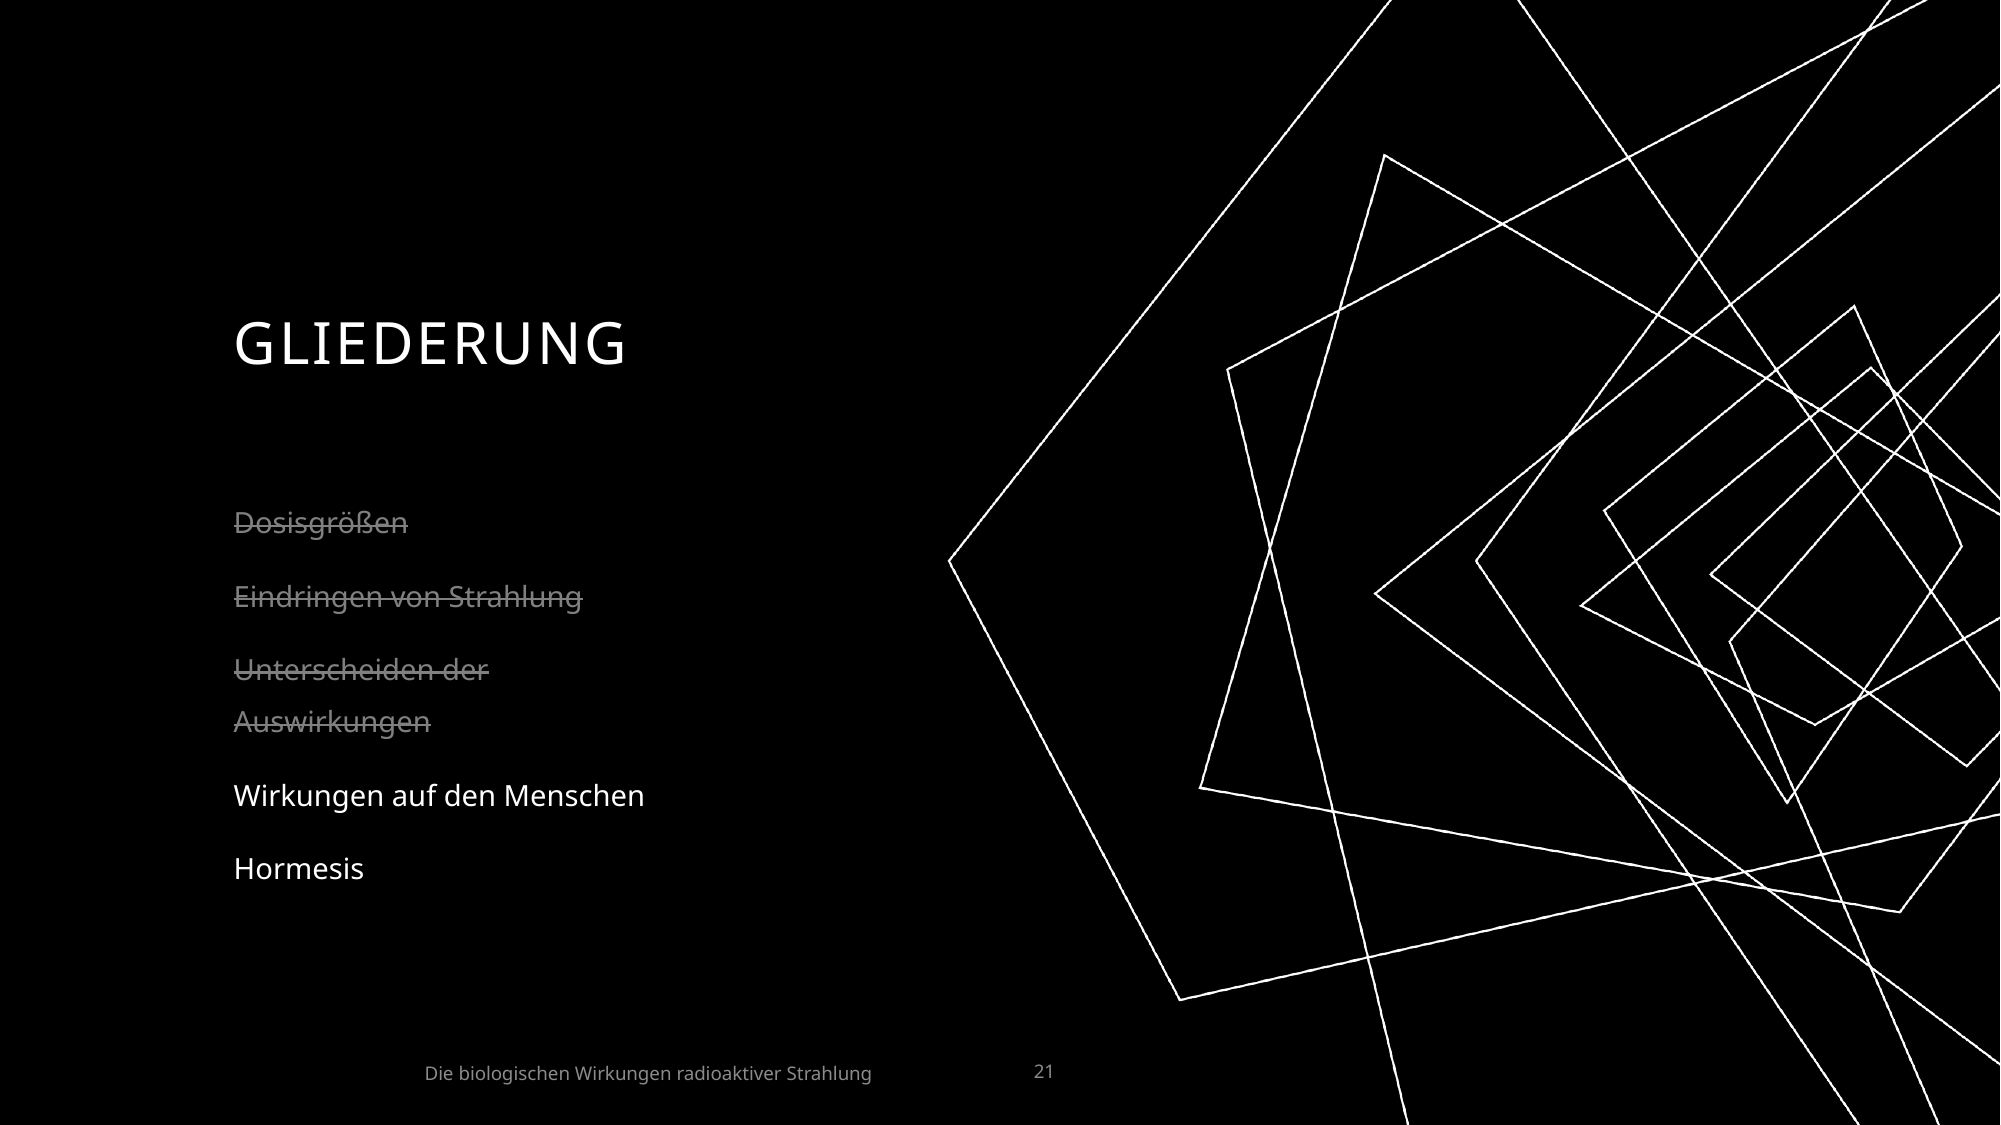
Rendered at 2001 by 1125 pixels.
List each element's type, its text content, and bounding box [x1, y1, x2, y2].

title Gliederung [218, 167, 694, 385]
slide_number 21 [908, 1042, 1071, 1103]
picture [900, 0, 2000, 1125]
list Dosisgrößen Eindringen von Strahlung Unterscheiden der Auswirkungen Wirkungen auf den Menschen Hormesis [218, 479, 694, 893]
footer Die biologischen Wirkungen radioaktiver Strahlung [407, 1042, 890, 1103]
